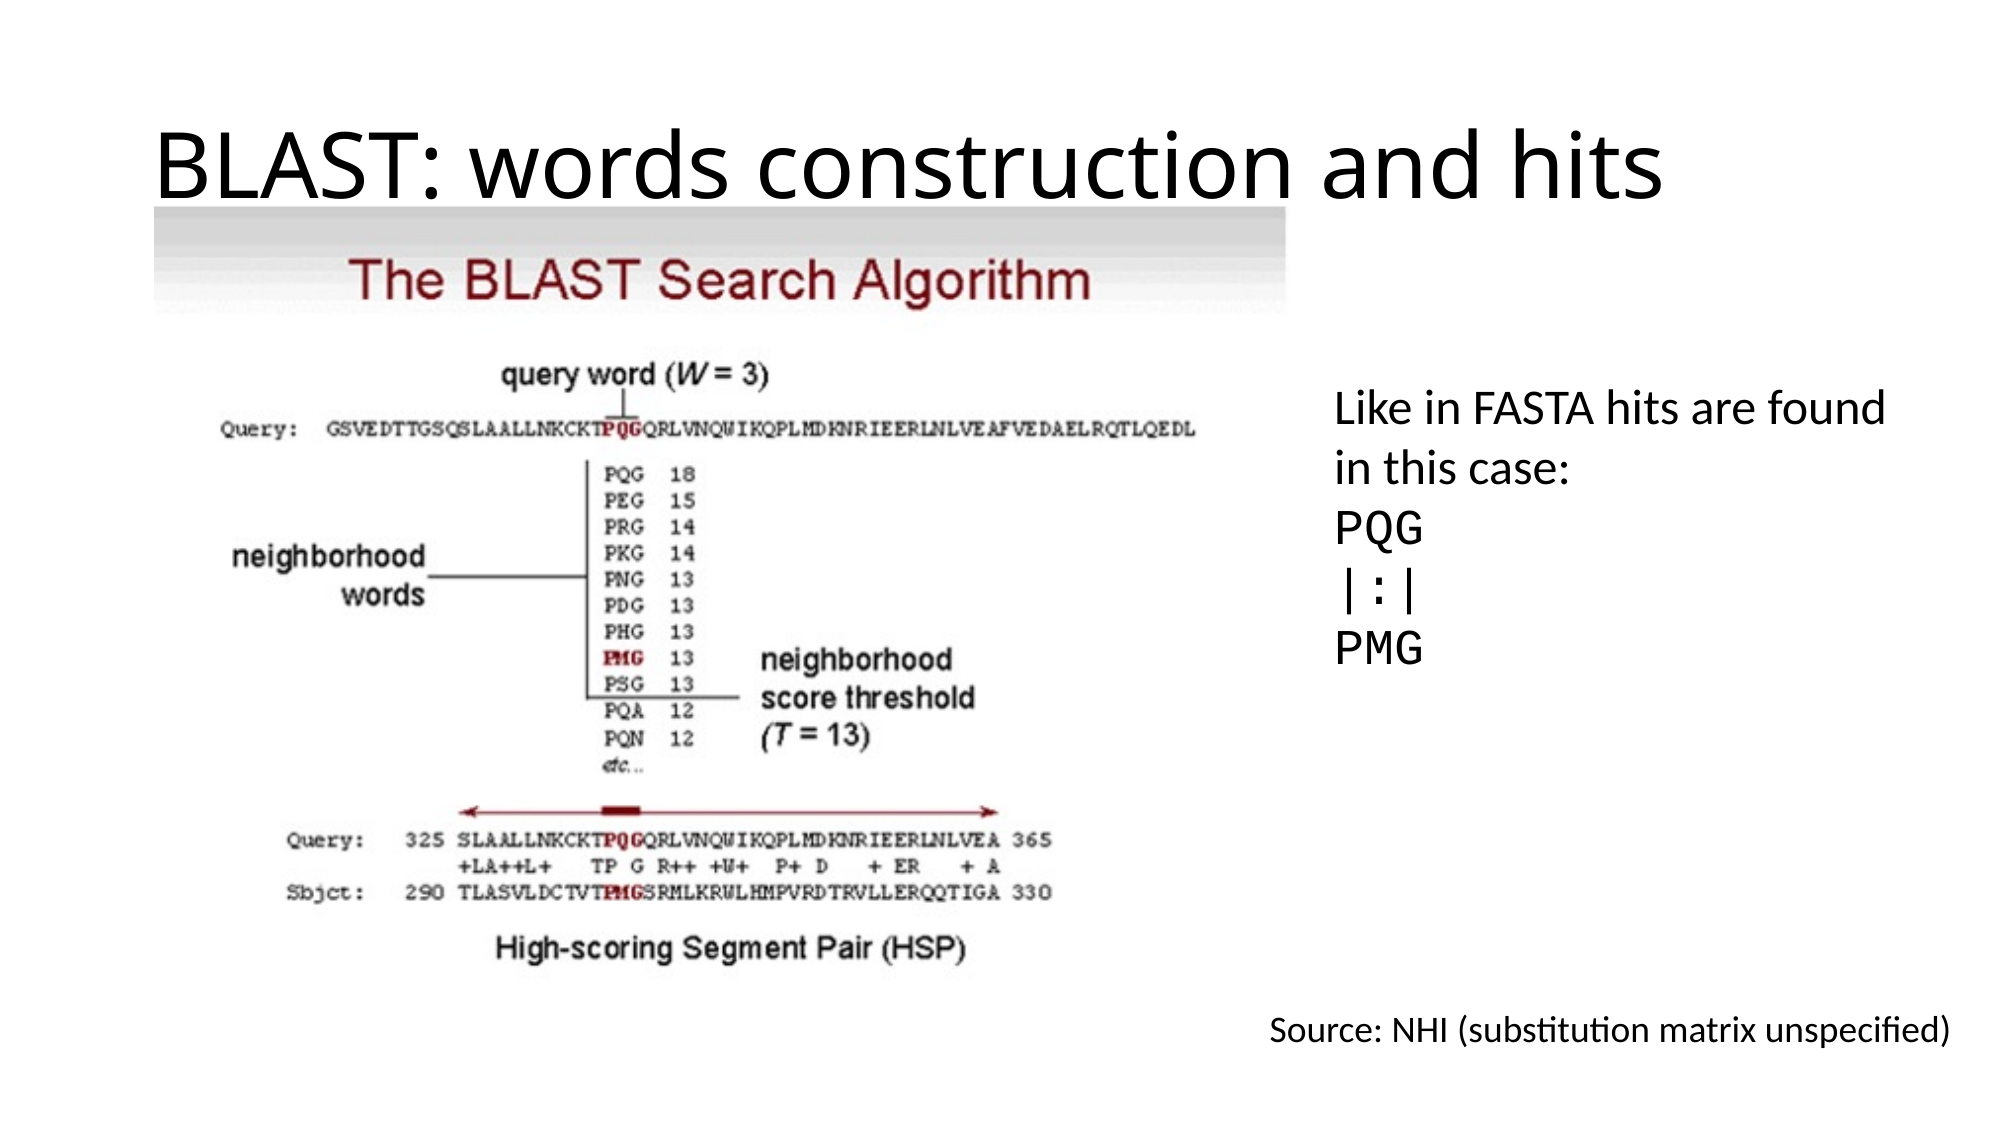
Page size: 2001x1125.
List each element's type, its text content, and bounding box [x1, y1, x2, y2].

text_box Source: NHI (substitution matrix unspecified) [1290, 997, 1967, 1058]
title BLAST: words construction and hits [137, 59, 1863, 278]
text_box Like in FASTA hits are found in this case: PQG |:| PMG [1319, 367, 1903, 742]
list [154, 205, 1290, 1059]
